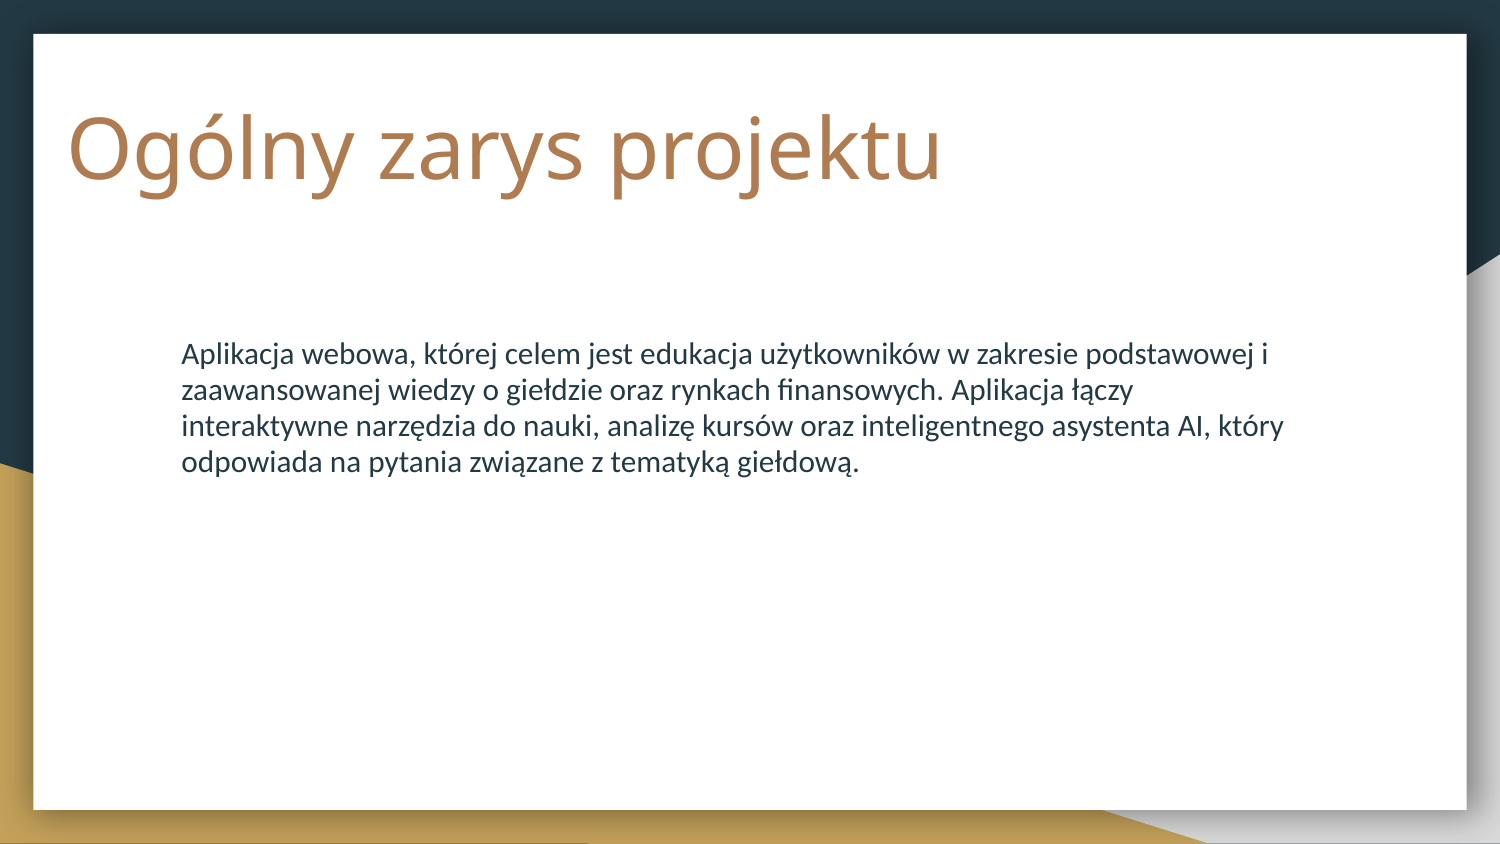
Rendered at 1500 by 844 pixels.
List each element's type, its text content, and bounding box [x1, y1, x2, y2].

title Ogólny zarys projektu [51, 72, 1449, 220]
list Aplikacja webowa, której celem jest edukacja użytkowników w zakresie podstawowej i zaawansowanej wiedzy o giełdzie oraz rynkach finansowych. Aplikacja łączy interaktywne narzędzia do nauki, analizę kursów oraz inteligentnego asystenta AI, który odpowiada na pytania związane z tematyką giełdową. [166, 265, 1315, 750]
